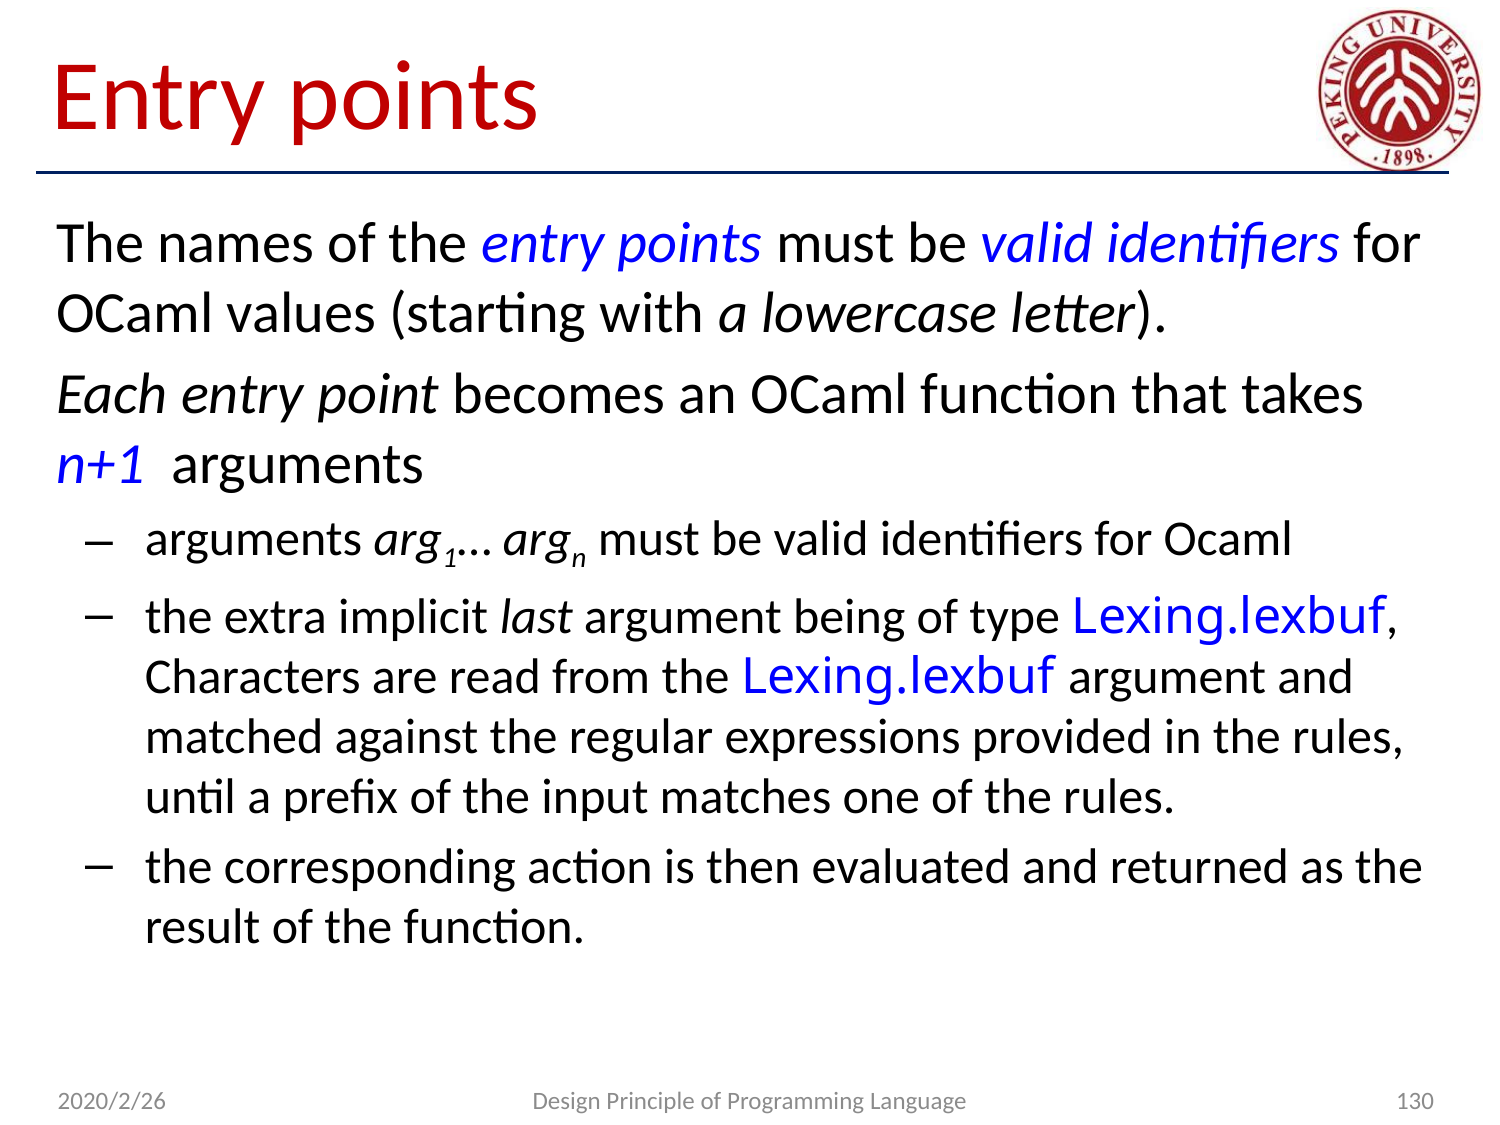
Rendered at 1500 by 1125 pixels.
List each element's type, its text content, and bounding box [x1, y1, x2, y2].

list The names of the entry points must be valid identifiers for OCaml values (starting with a lowercase letter). Each entry point becomes an OCaml function that takes n+1 arguments arguments arg1… argn must be valid identifiers for Ocaml the extra implicit last argument being of type Lexing.lexbuf, Characters are read from the Lexing.lexbuf argument and matched against the regular expressions provided in the rules, until a prefix of the input matches one of the rules. the corresponding action is then evaluated and returned as the result of the function. [41, 196, 1449, 1000]
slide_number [42, 1069, 393, 1125]
picture [1316, 7, 1483, 174]
footer Design Principle of Programming Language [512, 1069, 988, 1125]
slide_number 130 [1099, 1069, 1450, 1125]
title Entry points [36, 19, 1399, 161]
